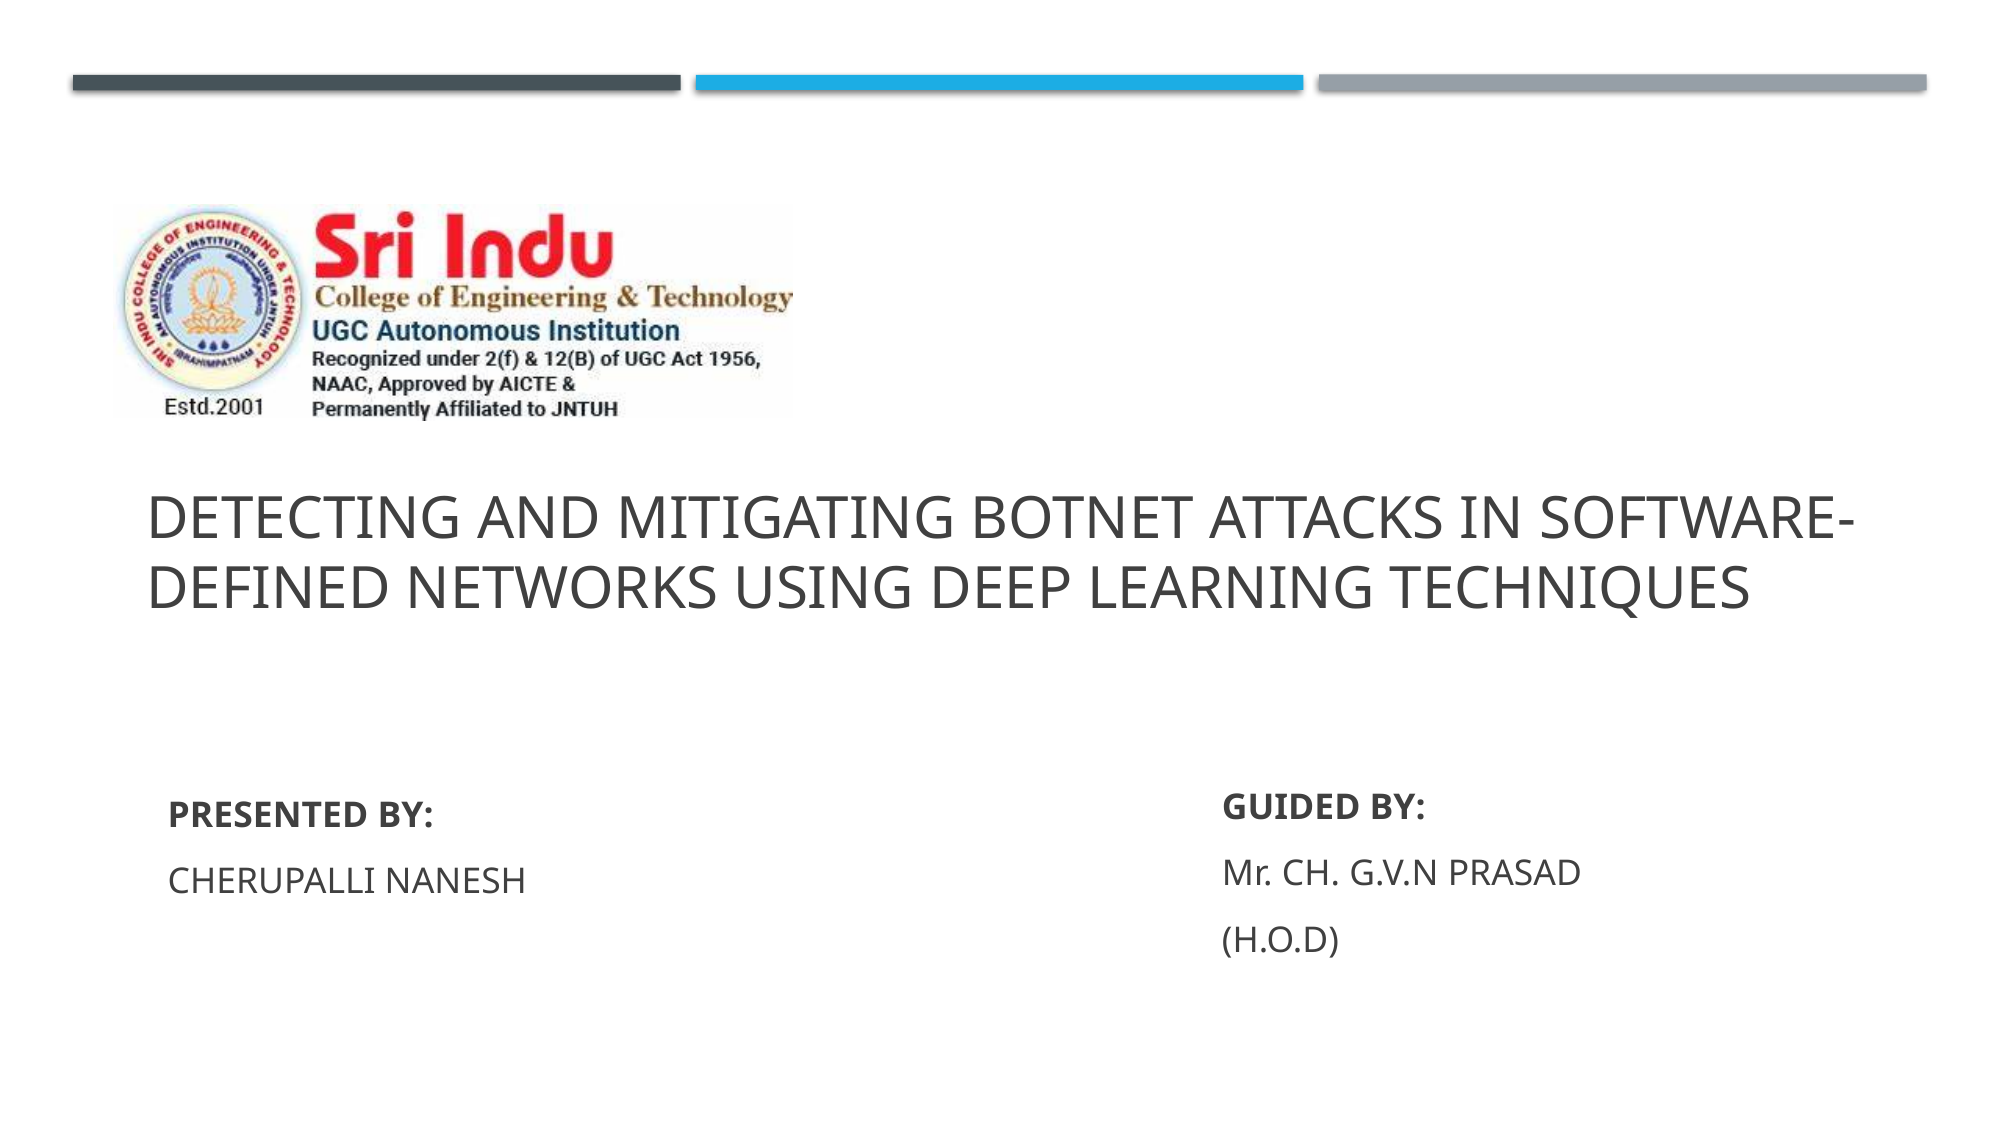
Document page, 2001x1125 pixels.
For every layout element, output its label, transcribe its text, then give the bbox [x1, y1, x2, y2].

text_box GUIDED BY: Mr. CH. G.V.N PRASAD (H.O.D) [1206, 652, 1848, 1087]
title Detecting and Mitigating Botnet Attacks in Software-Defined Networks Using Deep Learning Techniques [131, 465, 1941, 628]
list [112, 204, 794, 421]
list PRESENTED BY: CHERUPALLI NANESH [152, 627, 794, 1062]
